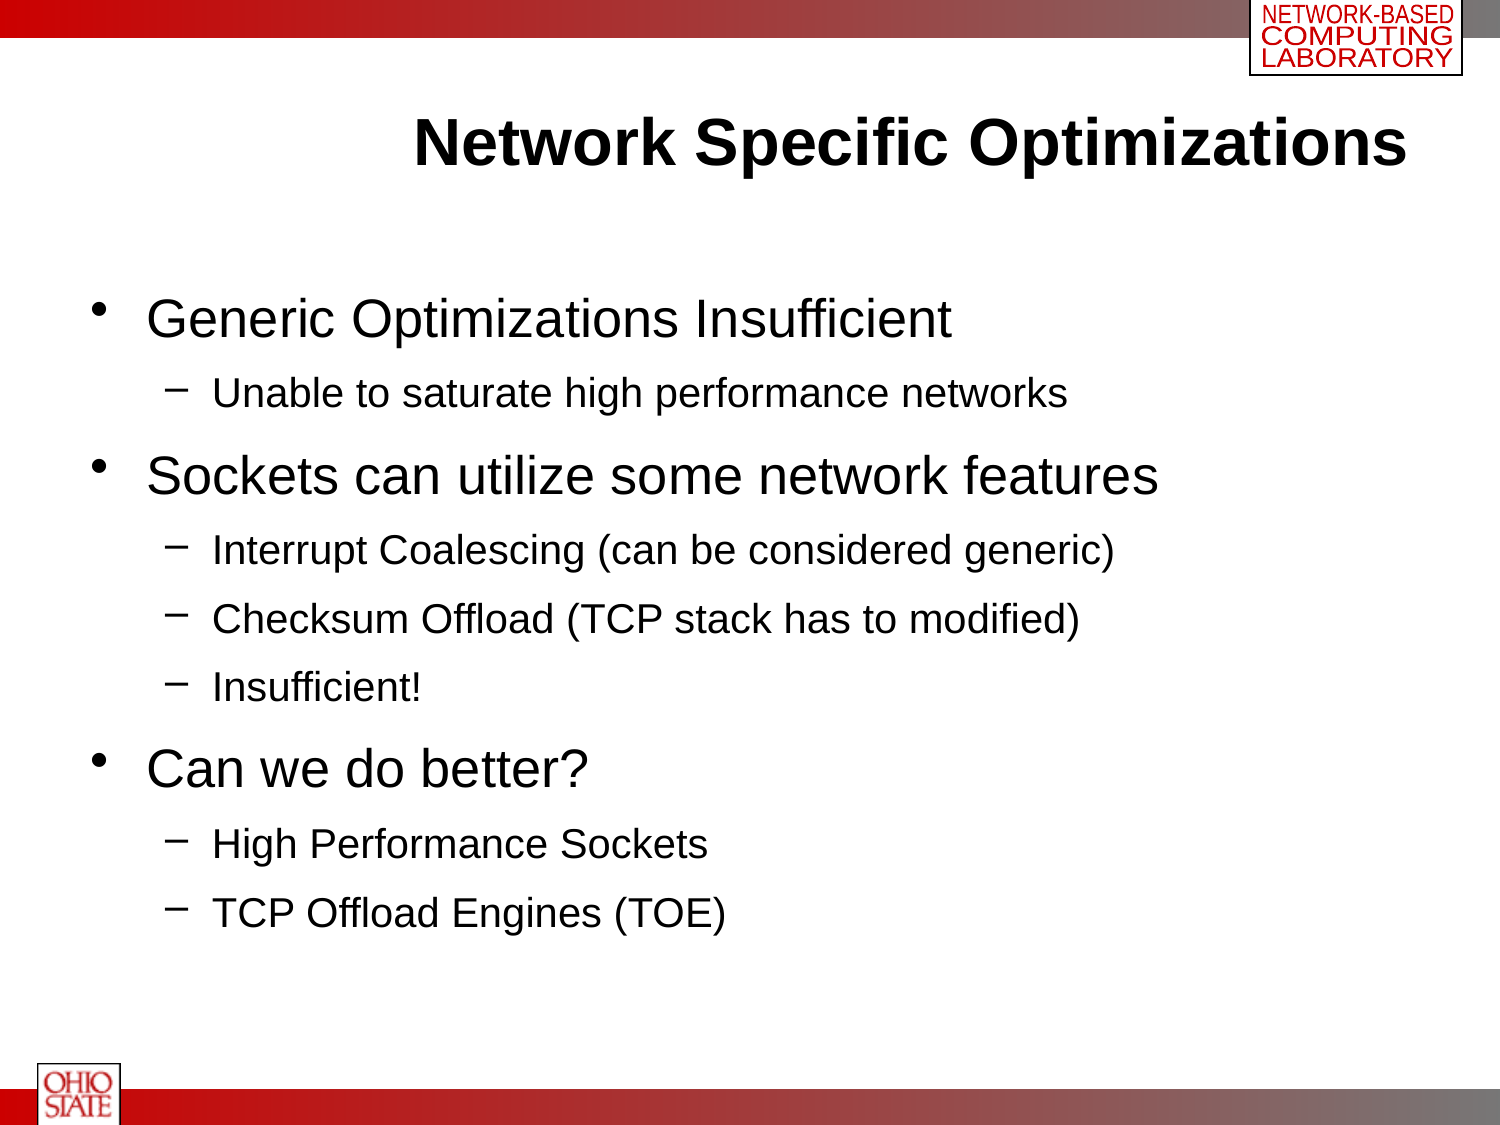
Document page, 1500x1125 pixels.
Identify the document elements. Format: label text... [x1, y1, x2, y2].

list Generic Optimizations Insufficient Unable to saturate high performance networks Sockets can utilize some network features Interrupt Coalescing (can be considered generic) Checksum Offload (TCP stack has to modified) Insufficient! Can we do better? High Performance Sockets TCP Offload Engines (TOE) [75, 262, 1425, 1005]
title Network Specific Optimizations [75, 45, 1425, 233]
picture [37, 1063, 121, 1125]
